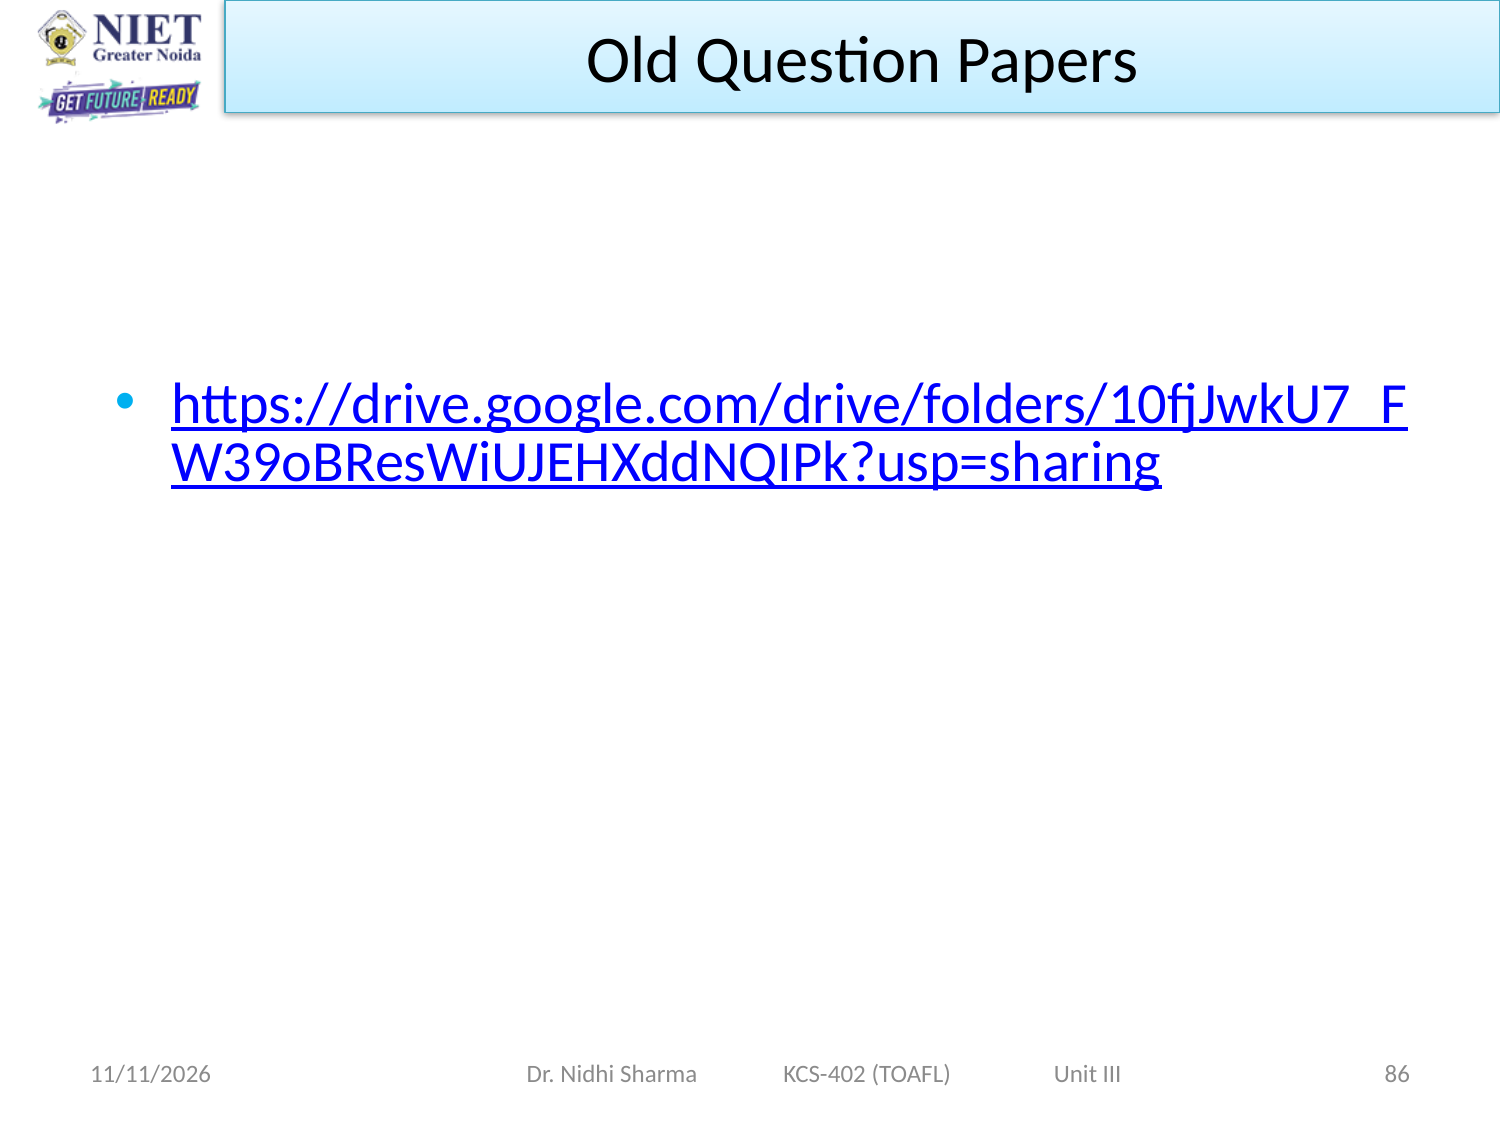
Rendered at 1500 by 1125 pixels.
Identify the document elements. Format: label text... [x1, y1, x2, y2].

text_box Old Question Papers [238, 0, 1500, 113]
list https://drive.google.com/drive/folders/10fjJwkU7_FW39oBResWiUJEHXddNQIPk?usp=sharing [99, 357, 1450, 700]
slide_number 86 [1238, 1042, 1425, 1103]
picture [0, 0, 238, 135]
slide_number 12-Apr-22 [75, 1042, 412, 1103]
footer Dr. Nidhi Sharma KCS-402 (TOAFL) Unit III [412, 1042, 1238, 1103]
